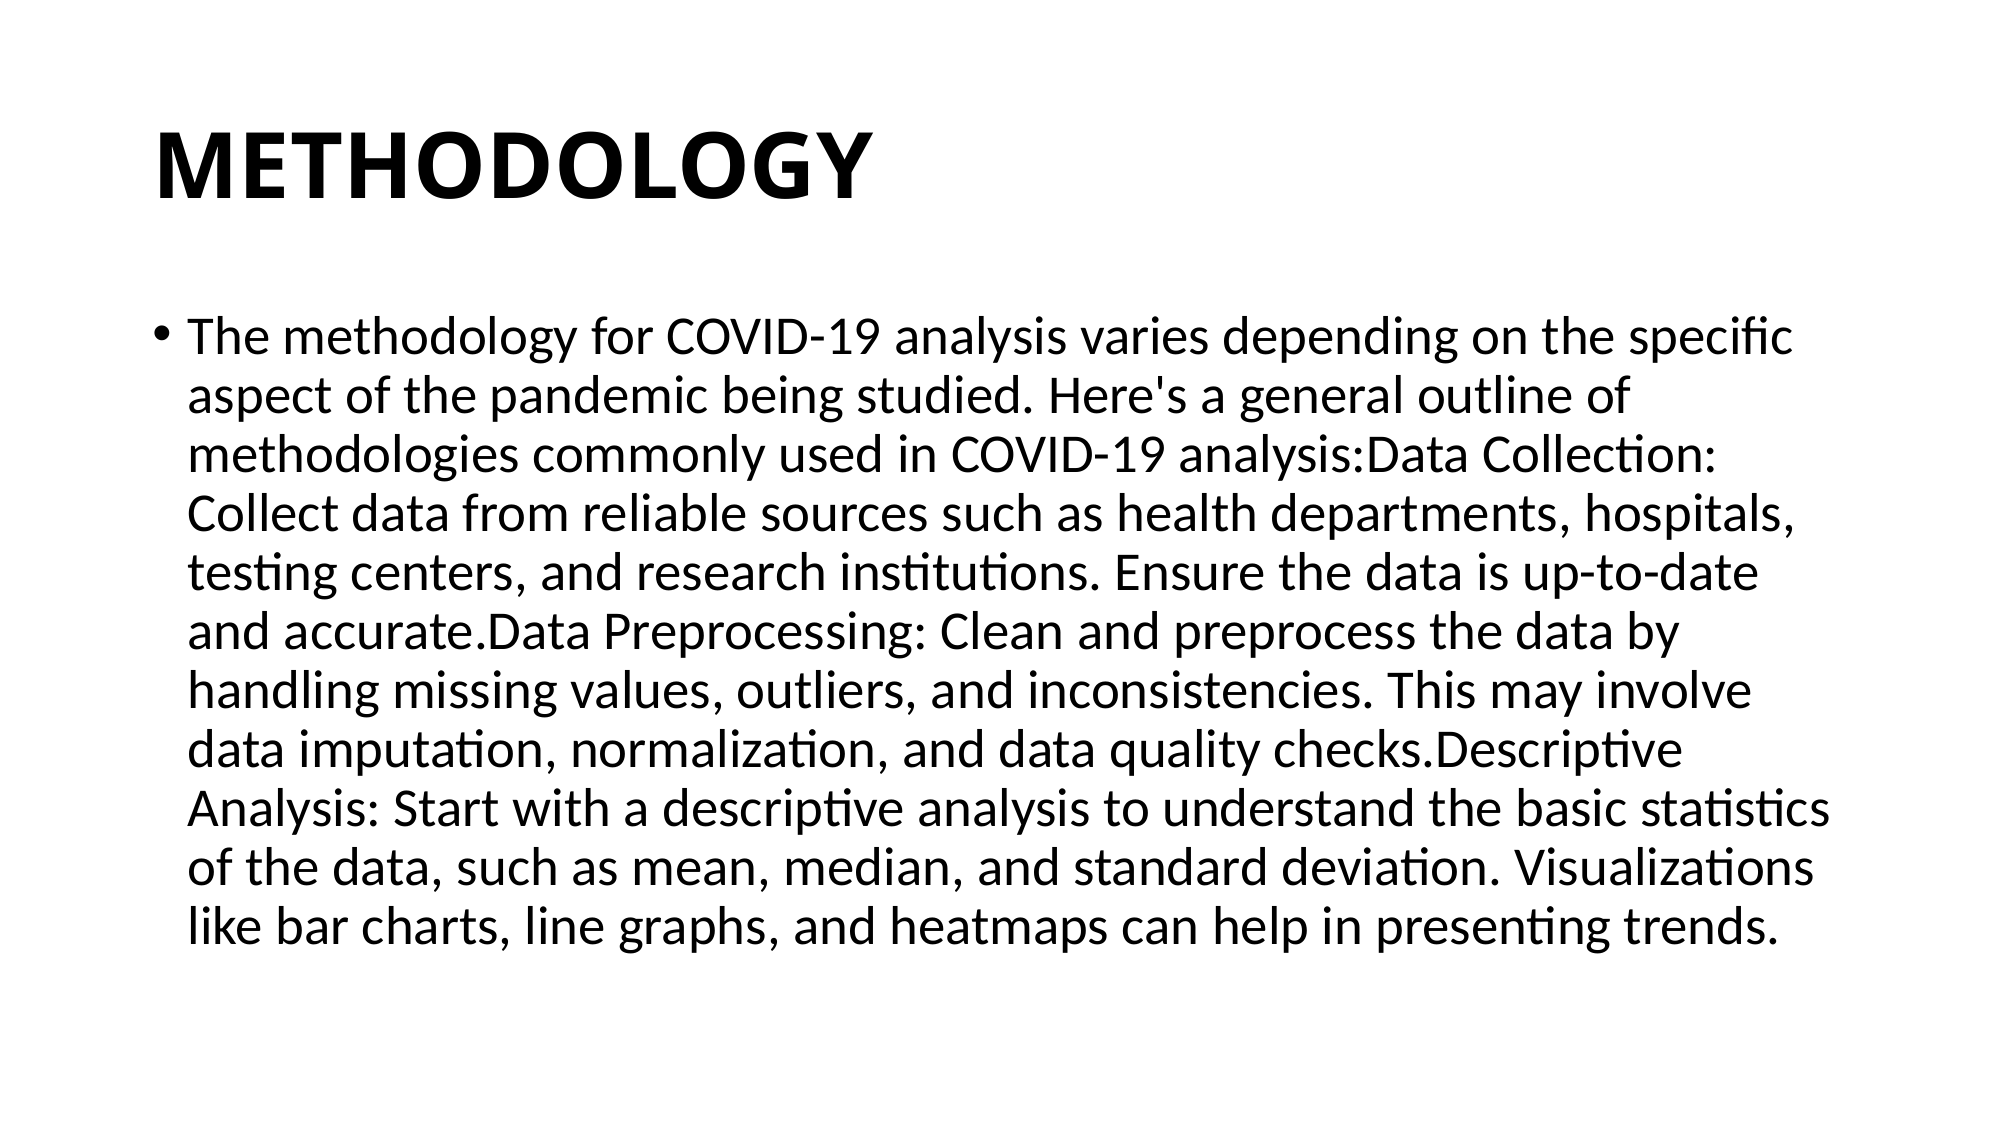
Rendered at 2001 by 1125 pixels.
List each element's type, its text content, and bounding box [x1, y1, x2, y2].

list The methodology for COVID-19 analysis varies depending on the specific aspect of the pandemic being studied. Here's a general outline of methodologies commonly used in COVID-19 analysis:Data Collection: Collect data from reliable sources such as health departments, hospitals, testing centers, and research institutions. Ensure the data is up-to-date and accurate.Data Preprocessing: Clean and preprocess the data by handling missing values, outliers, and inconsistencies. This may involve data imputation, normalization, and data quality checks.Descriptive Analysis: Start with a descriptive analysis to understand the basic statistics of the data, such as mean, median, and standard deviation. Visualizations like bar charts, line graphs, and heatmaps can help in presenting trends. [137, 299, 1863, 1014]
title METHODOLOGY [137, 59, 1863, 278]
